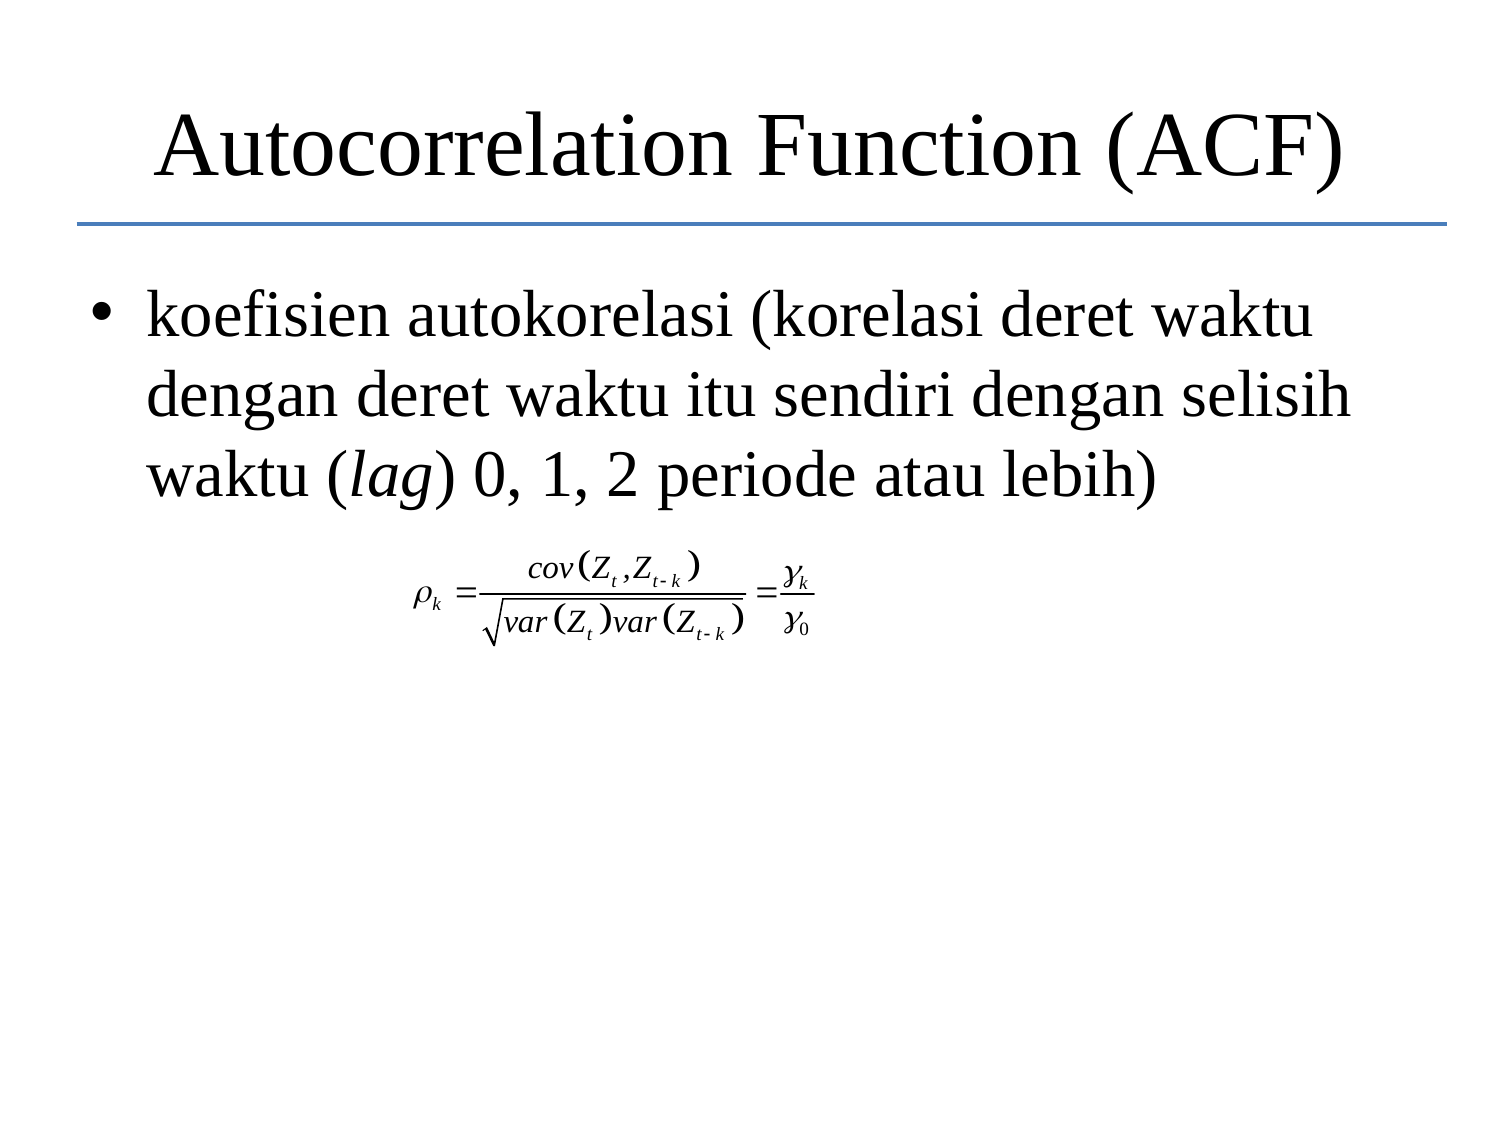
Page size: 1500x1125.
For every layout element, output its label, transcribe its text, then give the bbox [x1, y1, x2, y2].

list koefisien autokorelasi (korelasi deret waktu dengan deret waktu itu sendiri dengan selisih waktu (lag) 0, 1, 2 periode atau lebih) [75, 262, 1425, 1005]
title Autocorrelation Function (ACF) [75, 45, 1425, 226]
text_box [406, 544, 822, 654]
